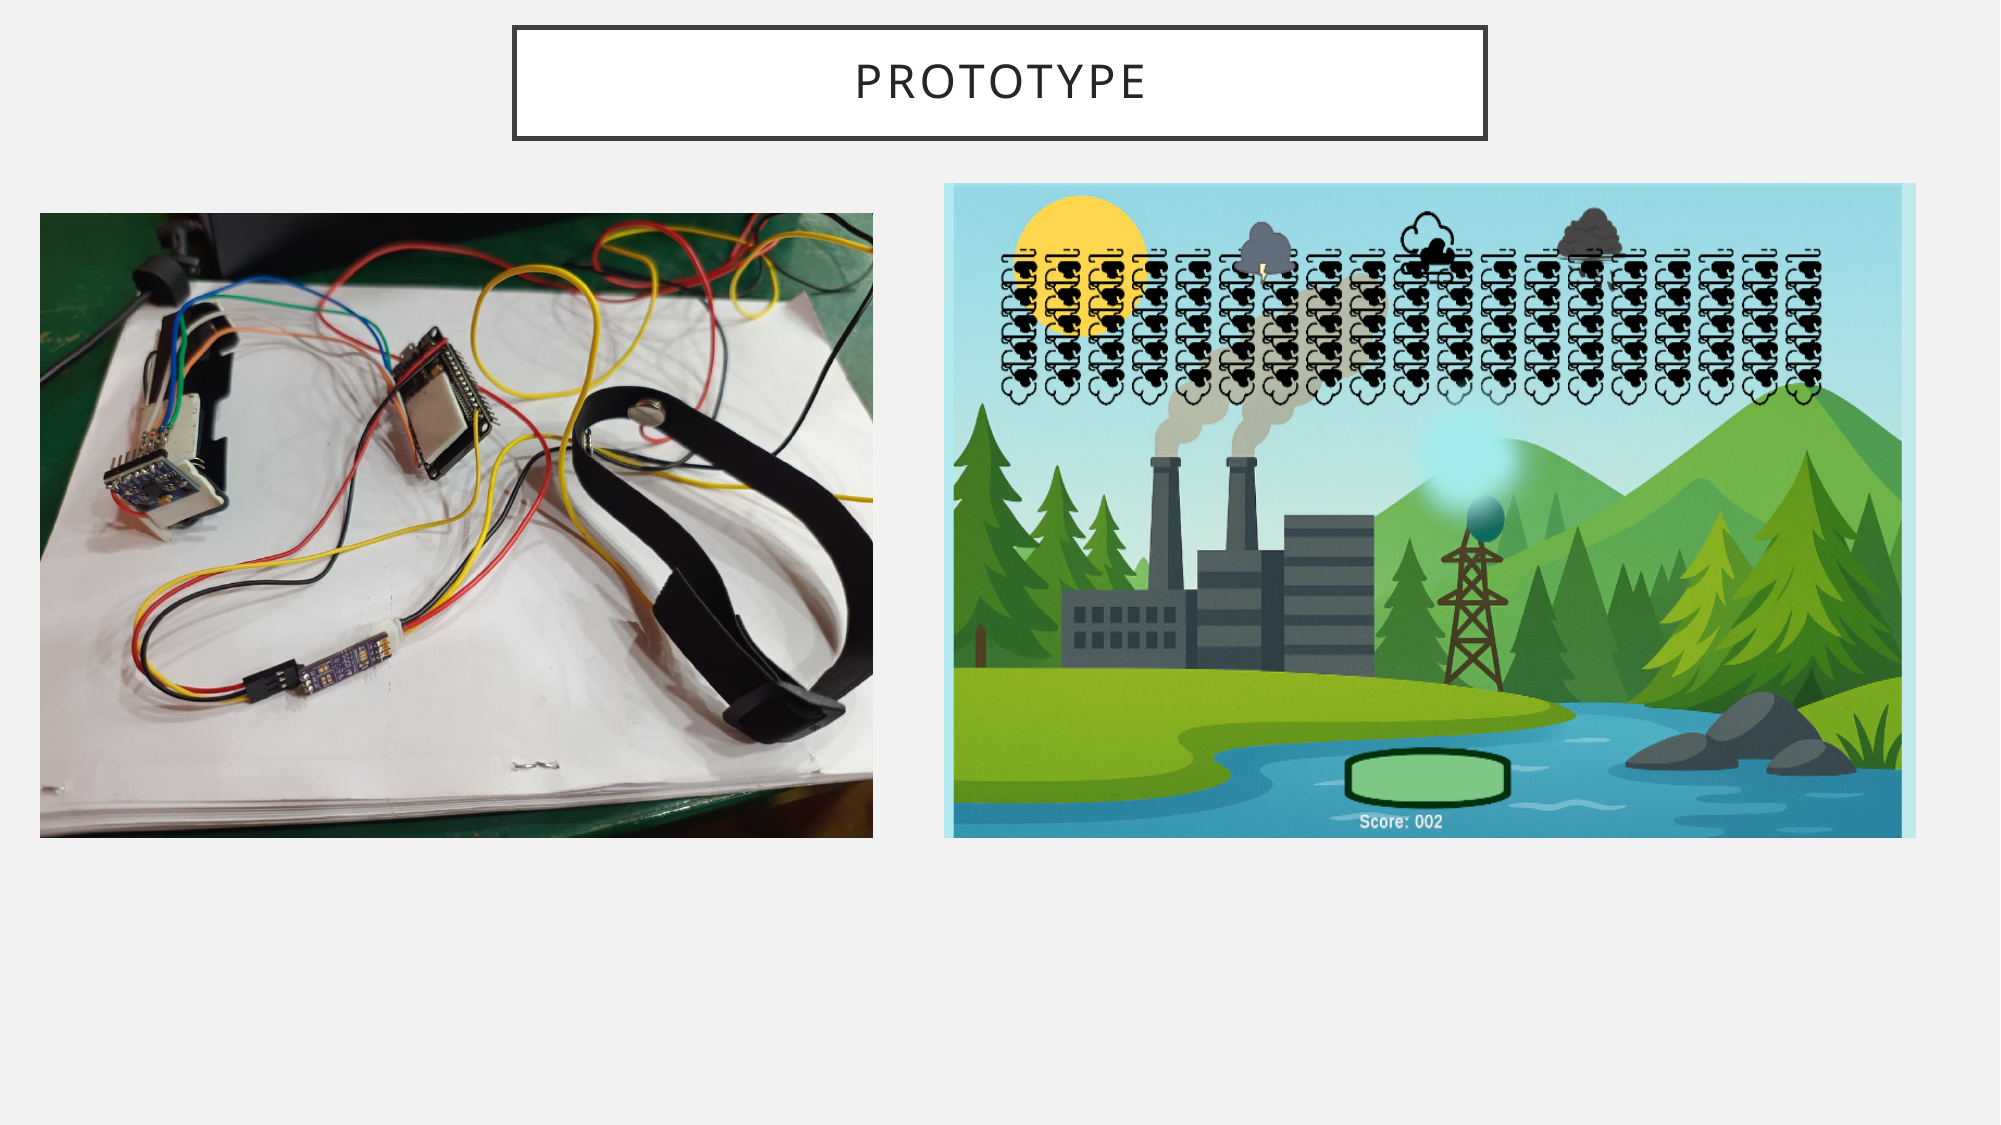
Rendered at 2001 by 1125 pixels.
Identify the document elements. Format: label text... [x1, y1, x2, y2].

picture [944, 183, 1916, 838]
title Prototype [512, 25, 1488, 141]
picture [40, 213, 873, 838]
